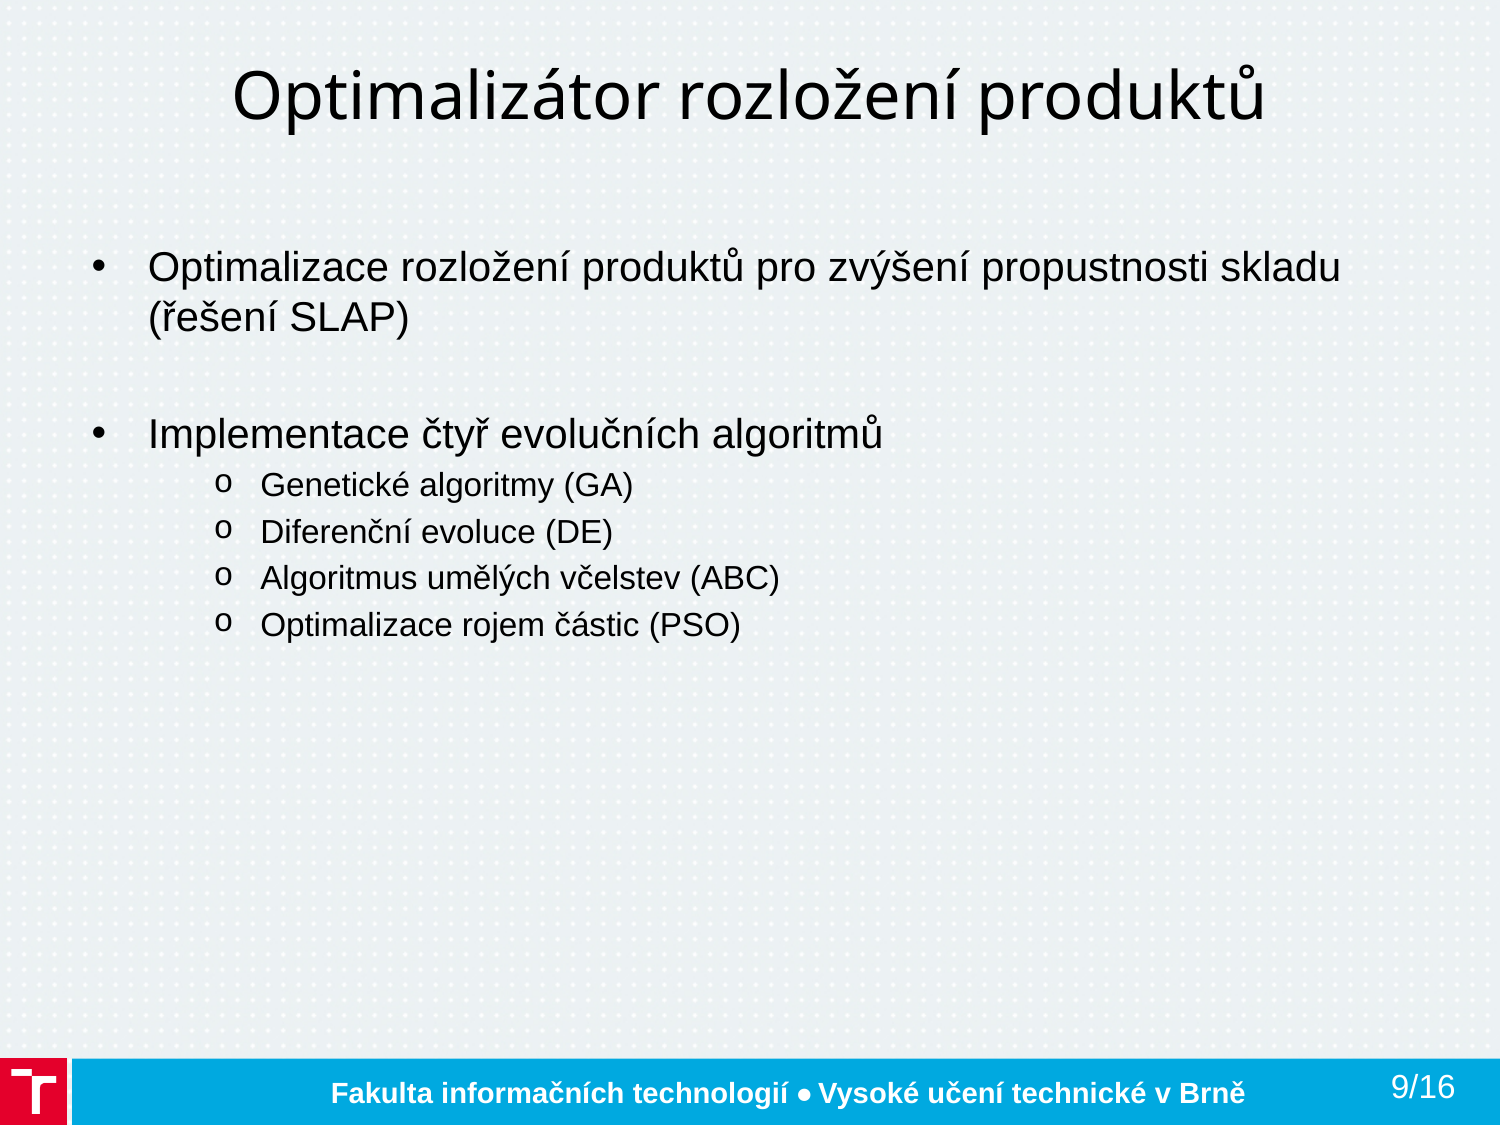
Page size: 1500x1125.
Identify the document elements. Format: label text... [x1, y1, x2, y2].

text_box 9/16 [1376, 1058, 1500, 1125]
list Optimalizace rozložení produktů pro zvýšení propustnosti skladu (řešení SLAP) Implementace čtyř evolučních algoritmů Genetické algoritmy (GA) Diferenční evoluce (DE) Algoritmus umělých včelstev (ABC) Optimalizace rojem částic (PSO) [76, 232, 1425, 1035]
picture [0, 0, 1500, 1125]
title Optimalizátor rozložení produktů [75, 45, 1425, 233]
